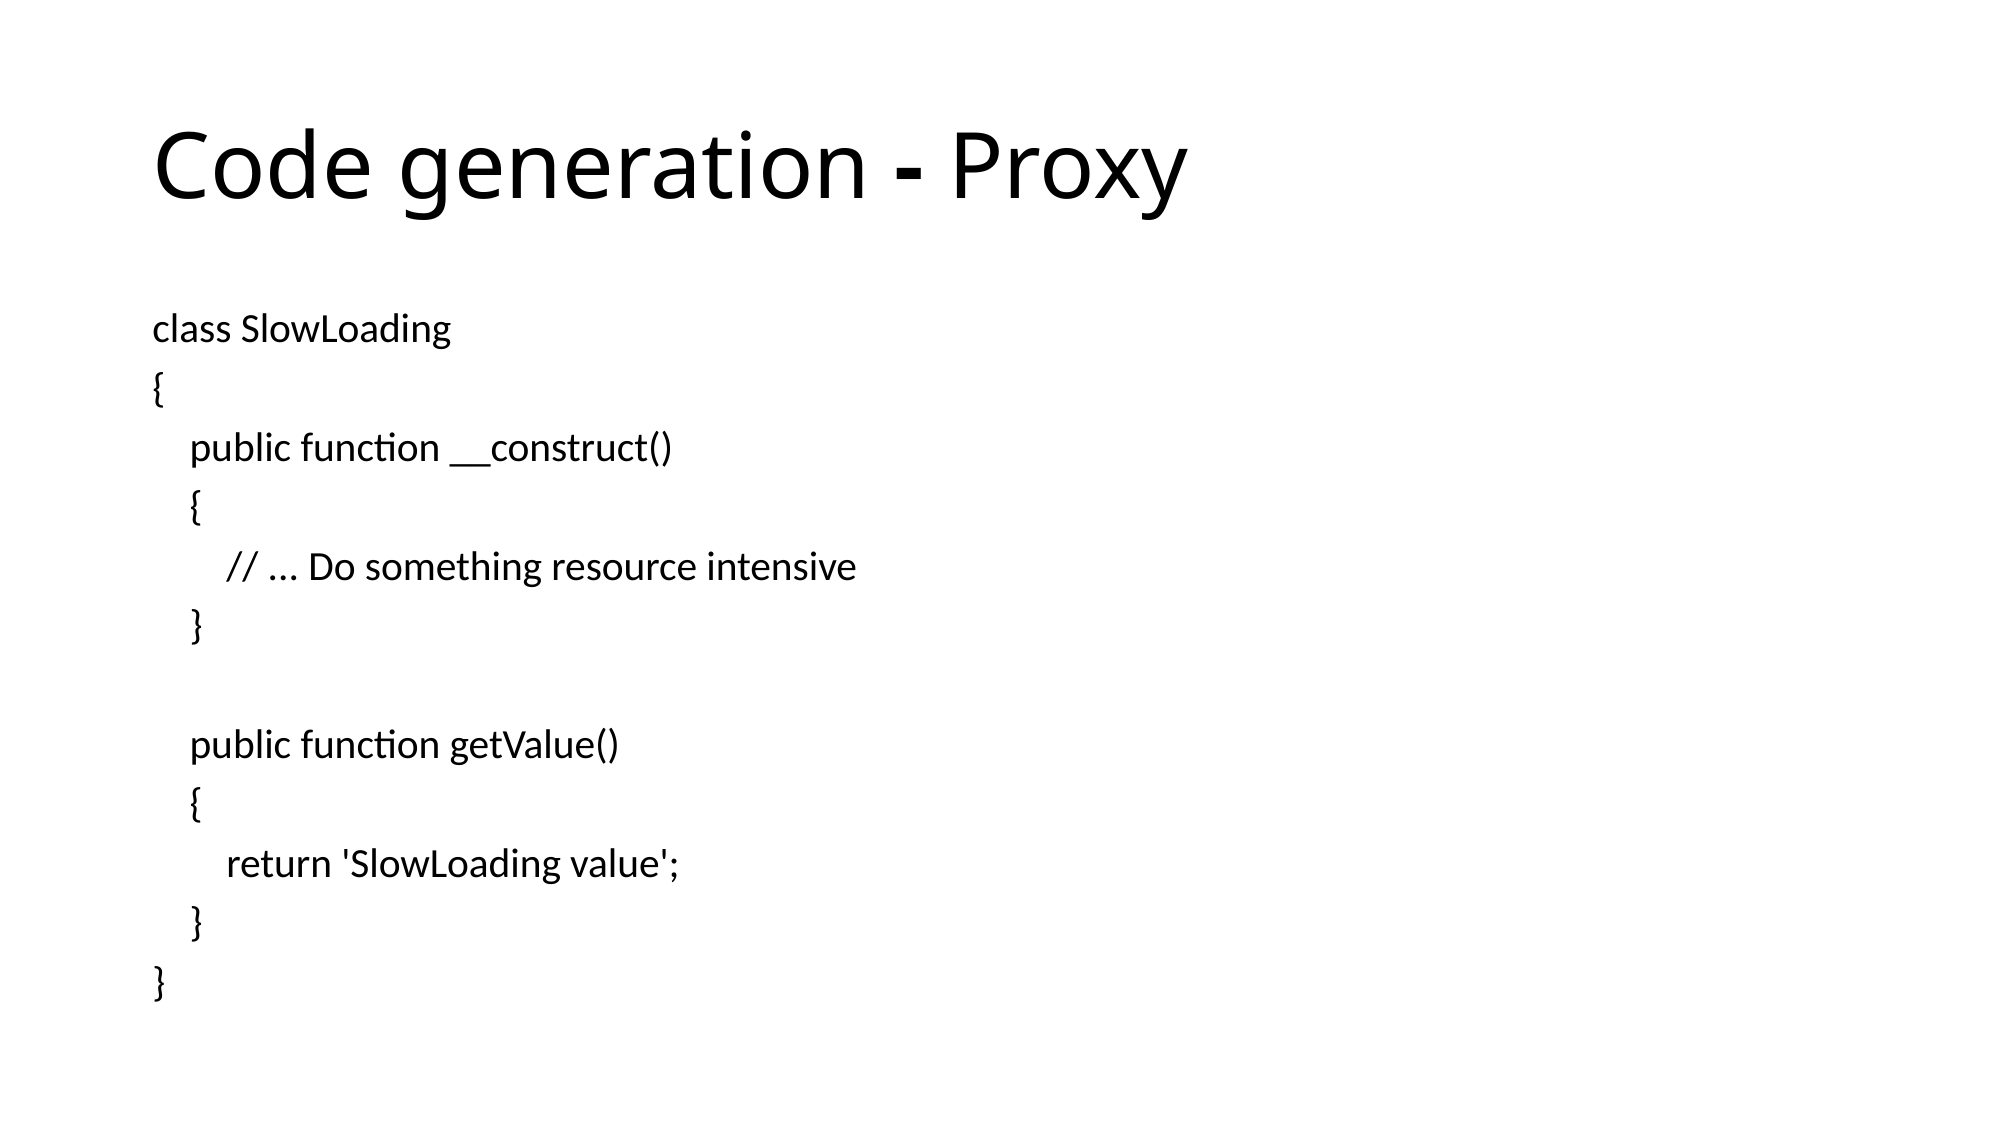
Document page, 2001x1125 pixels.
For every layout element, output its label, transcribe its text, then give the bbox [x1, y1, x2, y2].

list class SlowLoading { public function __construct() { // ... Do something resource intensive } public function getValue() { return 'SlowLoading value'; } } [137, 299, 1863, 1014]
title Code generation - Proxy [137, 59, 1863, 278]
